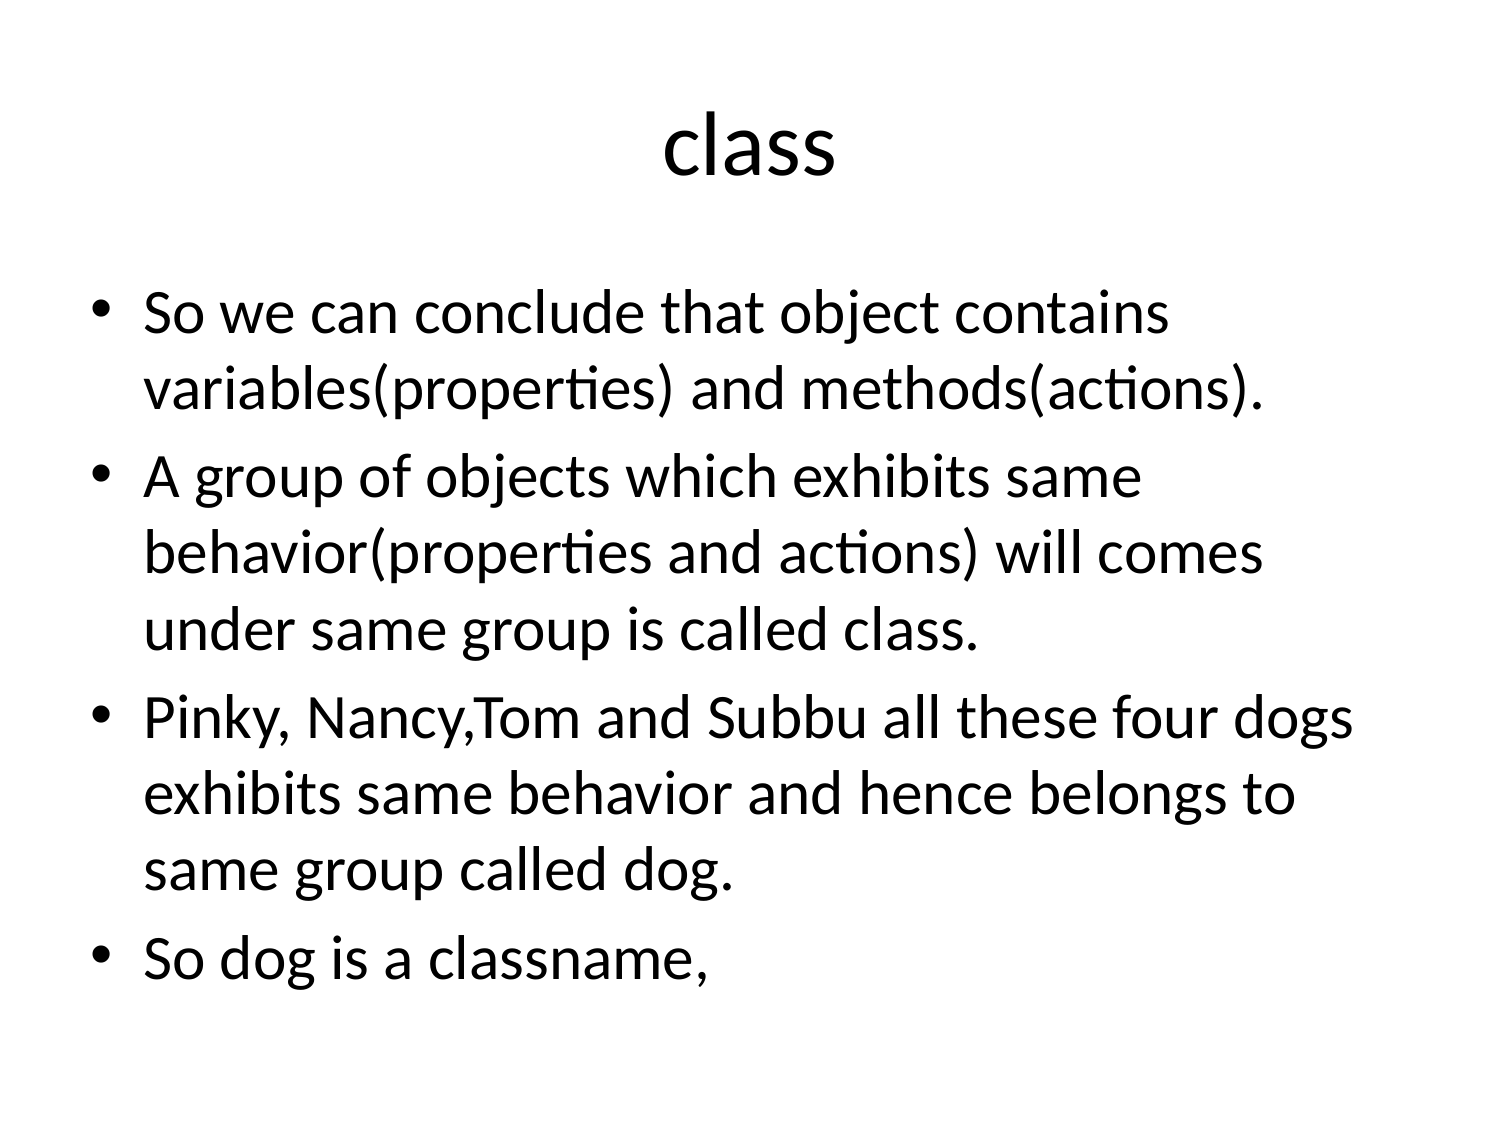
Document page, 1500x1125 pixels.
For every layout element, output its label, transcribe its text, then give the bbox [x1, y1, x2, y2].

title class [75, 45, 1425, 233]
list So we can conclude that object contains variables(properties) and methods(actions). A group of objects which exhibits same behavior(properties and actions) will comes under same group is called class. Pinky, Nancy,Tom and Subbu all these four dogs exhibits same behavior and hence belongs to same group called dog. So dog is a classname, [75, 262, 1425, 1005]
